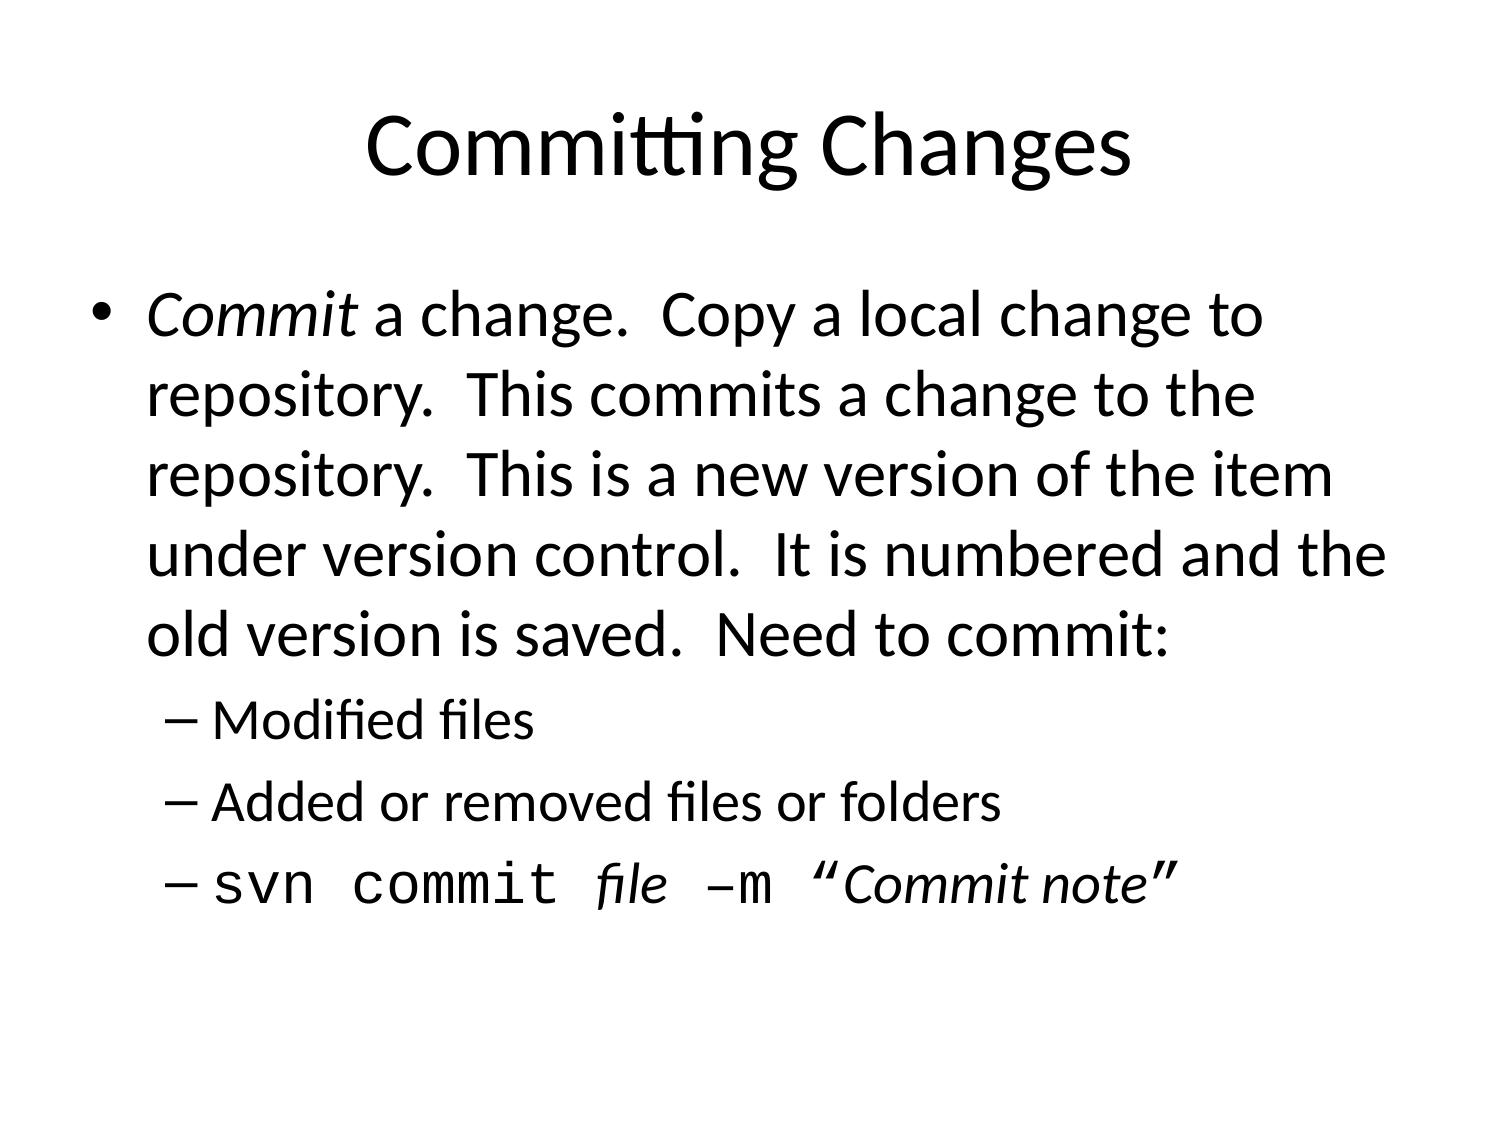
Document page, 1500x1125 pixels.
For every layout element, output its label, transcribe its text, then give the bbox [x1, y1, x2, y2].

title Committing Changes [75, 45, 1425, 233]
list Commit a change. Copy a local change to repository. This commits a change to the repository. This is a new version of the item under version control. It is numbered and the old version is saved. Need to commit: Modified files Added or removed files or folders svn commit file –m “Commit note” [75, 262, 1425, 1005]
